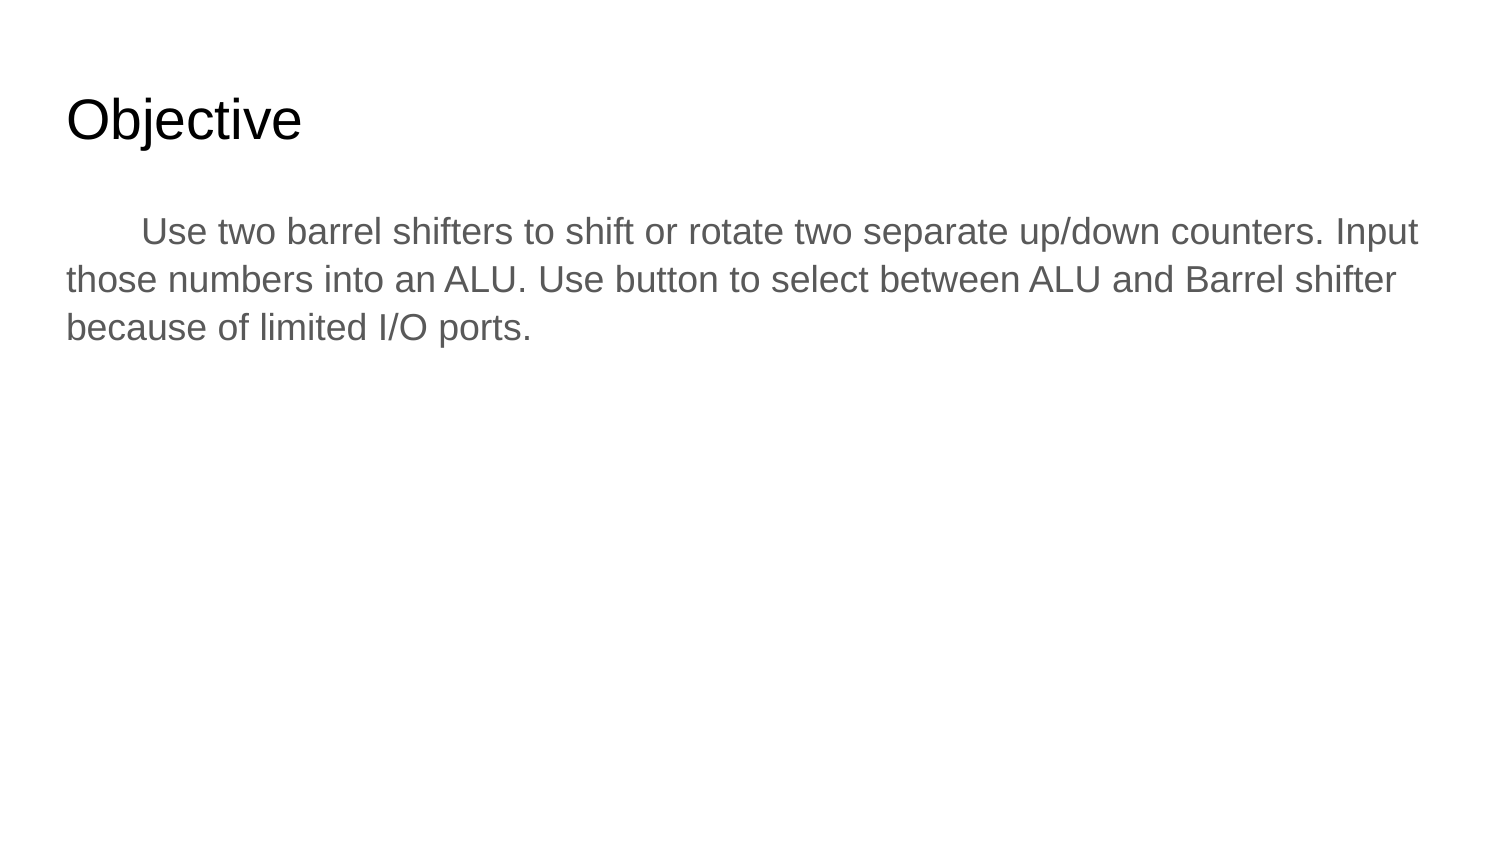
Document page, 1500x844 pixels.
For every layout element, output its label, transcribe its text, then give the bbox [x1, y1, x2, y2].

title Objective [51, 72, 1449, 167]
list Use two barrel shifters to shift or rotate two separate up/down counters. Input those numbers into an ALU. Use button to select between ALU and Barrel shifter because of limited I/O ports. [51, 189, 1449, 750]
